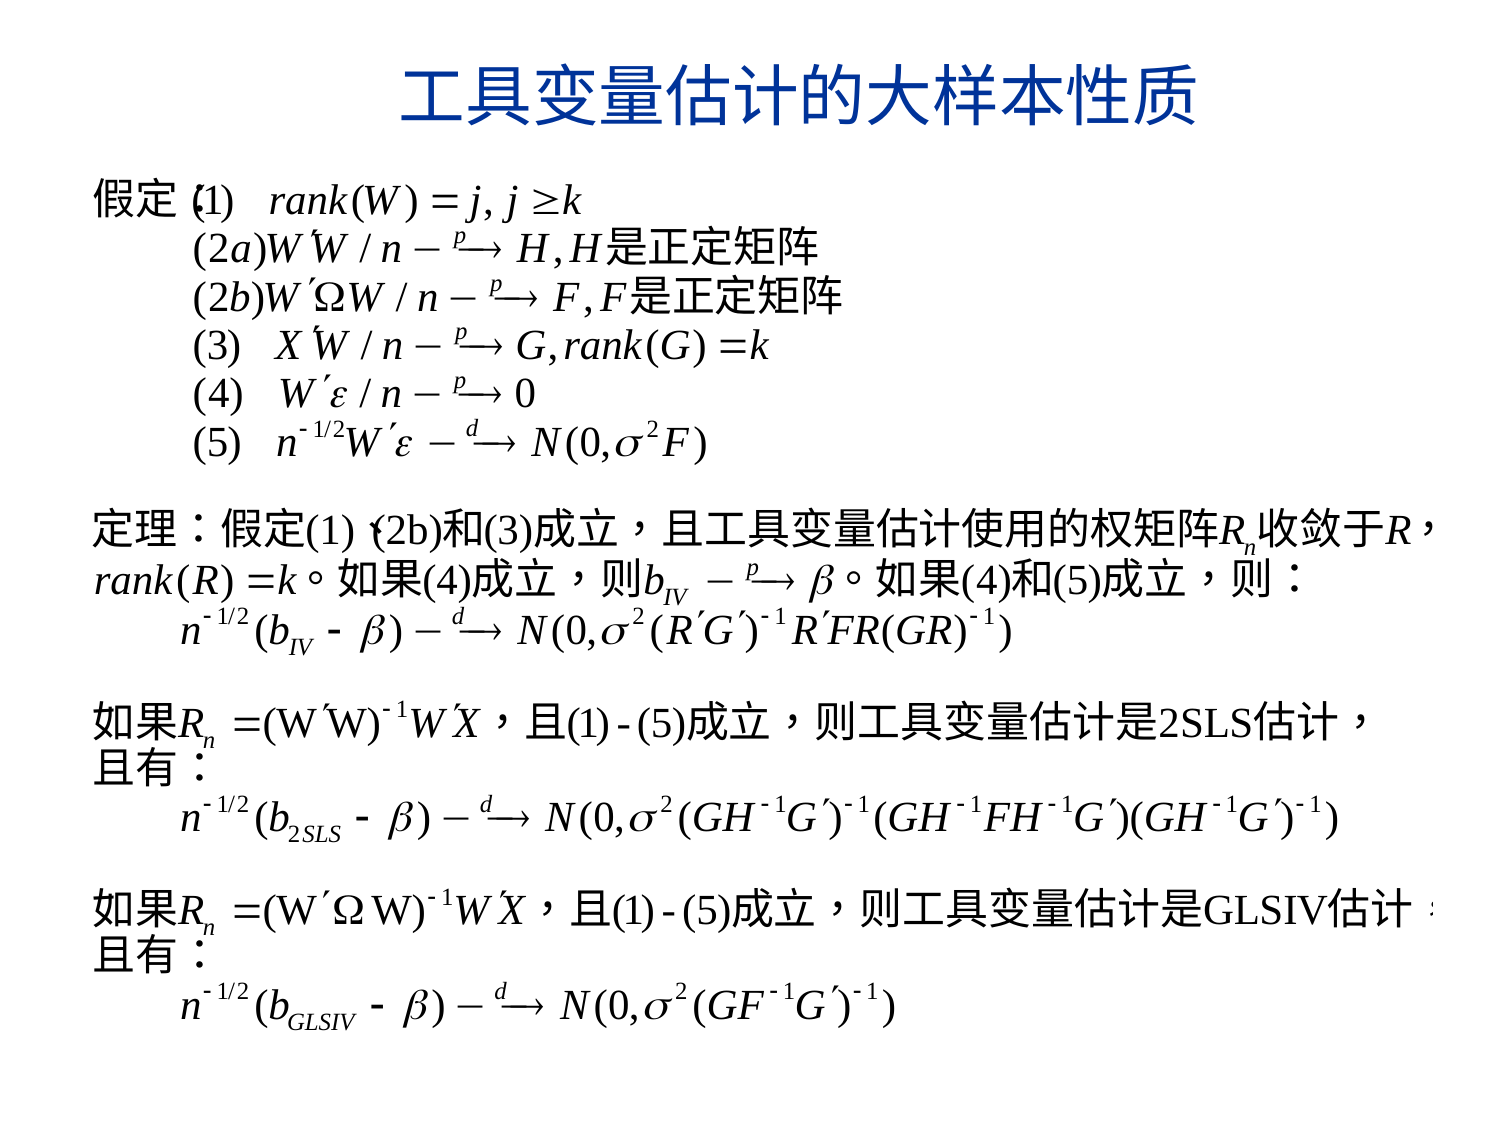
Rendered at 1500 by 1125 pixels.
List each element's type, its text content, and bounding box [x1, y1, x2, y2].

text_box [88, 172, 1433, 1040]
title 工具变量估计的大样本性质 [123, 54, 1475, 142]
